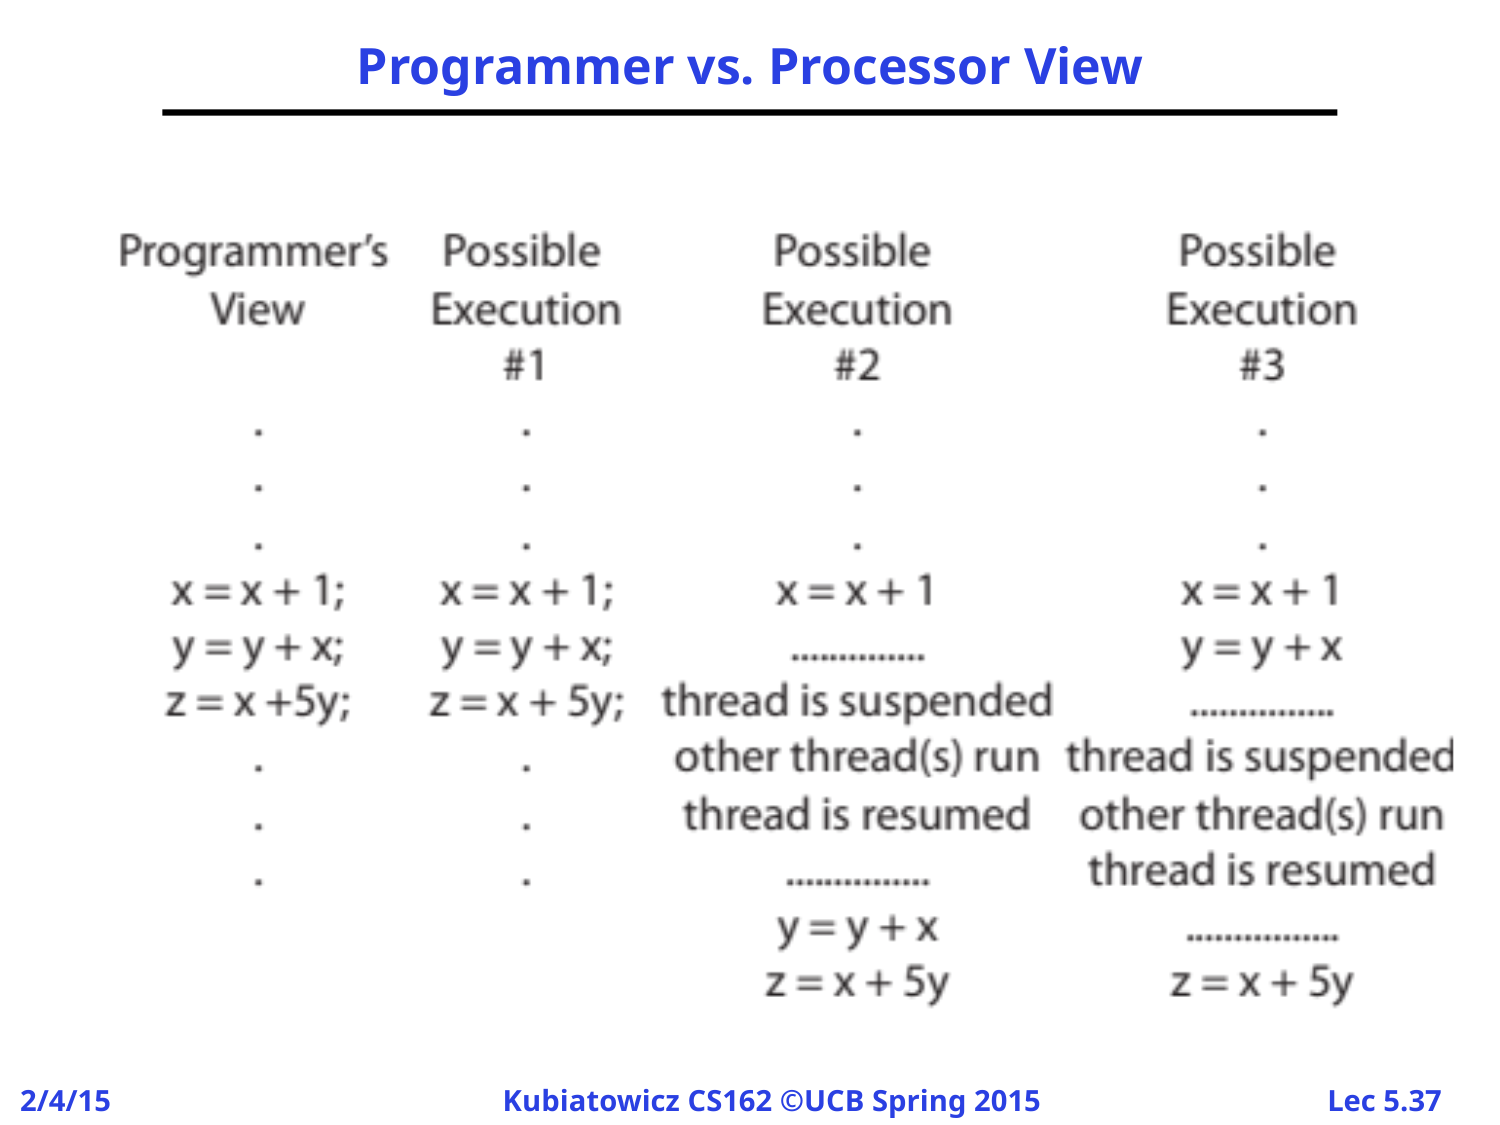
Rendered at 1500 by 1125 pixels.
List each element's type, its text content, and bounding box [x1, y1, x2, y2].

title Programmer vs. Processor View [162, 24, 1338, 113]
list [0, 229, 1500, 1125]
